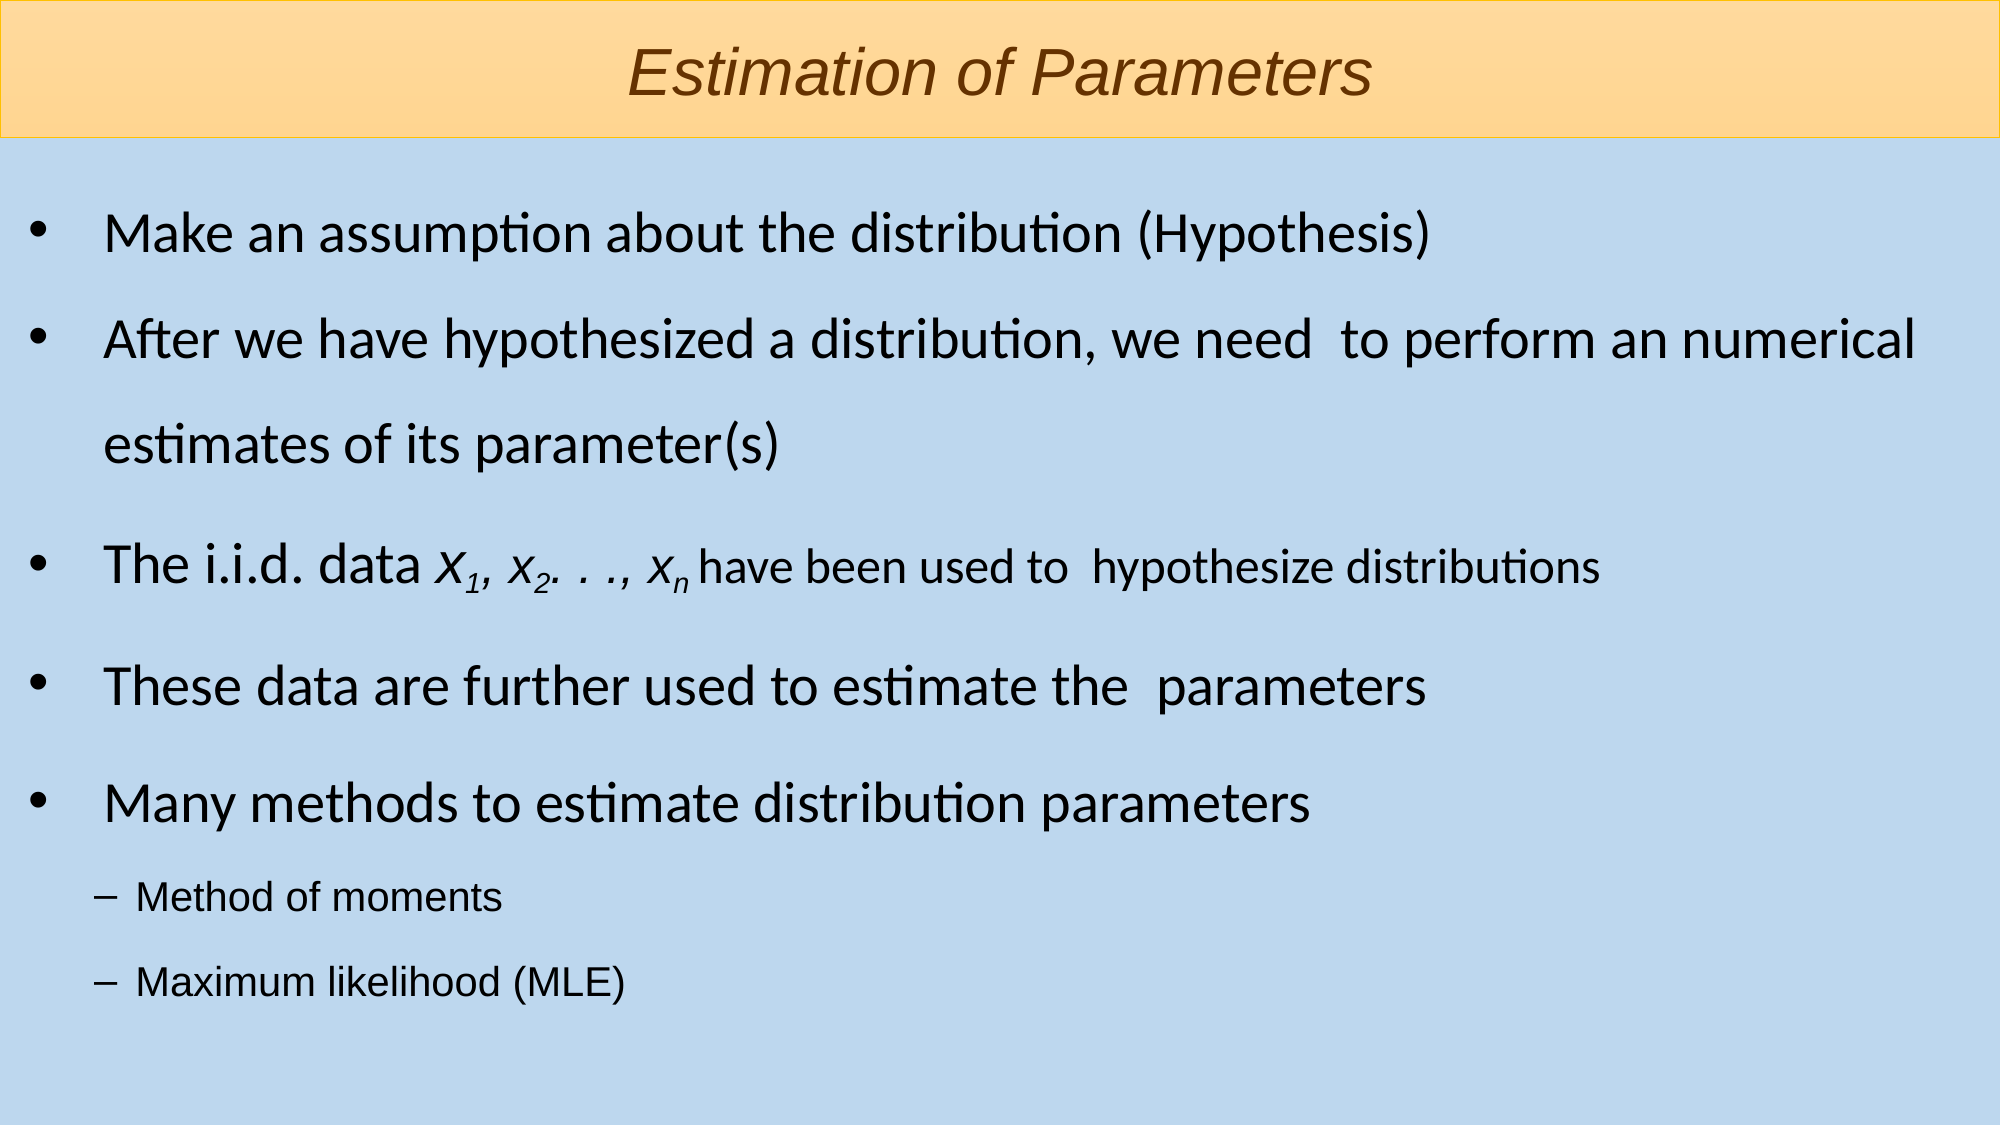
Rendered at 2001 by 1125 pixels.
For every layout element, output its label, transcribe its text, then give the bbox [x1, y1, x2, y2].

title Estimation of Parameters [0, 0, 2000, 138]
text_box Make an assumption about the distribution (Hypothesis) After we have hypothesized a distribution, we need to perform an numerical estimates of its parameter(s) The i.i.d. data x1, x2. . ., xn have been used to hypothesize distributions These data are further used to estimate the parameters Many methods to estimate distribution parameters Method of moments Maximum likelihood (MLE) [16, 157, 1986, 1006]
